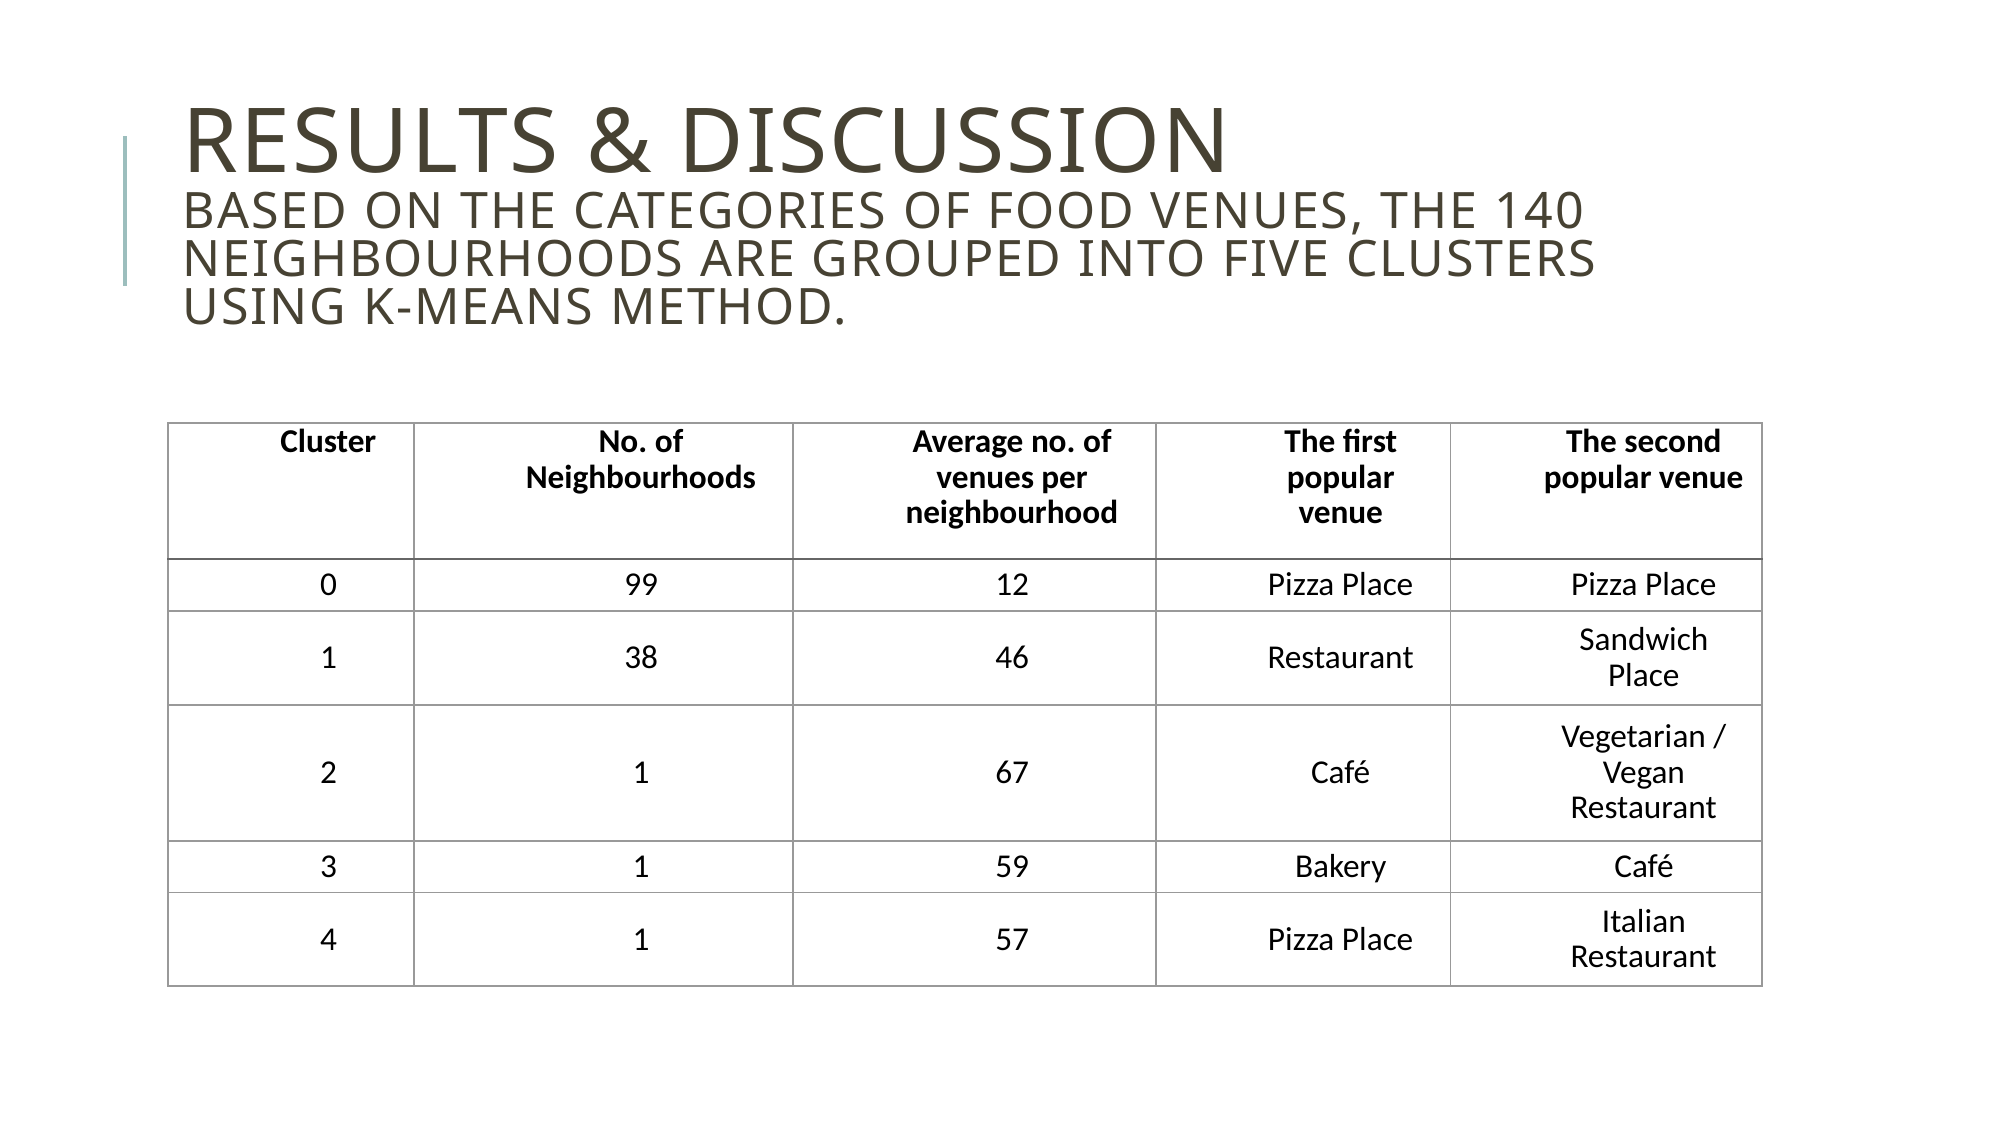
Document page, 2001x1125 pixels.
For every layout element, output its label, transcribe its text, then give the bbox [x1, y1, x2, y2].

table_cell 1 [169, 612, 413, 704]
table_cell 3 [169, 842, 413, 892]
table_cell 38 [415, 612, 792, 704]
table_cell Café [1451, 842, 1761, 892]
table_cell Pizza Place [1157, 893, 1450, 985]
table_cell 12 [794, 560, 1155, 610]
table_cell 4 [169, 893, 413, 985]
title RESULTs & Discussion Based on the categories of food venues, the 140 neighbourhoods are grouped into five clusters using k-Means method. [168, 96, 1763, 342]
table_header The first popular venue [1157, 424, 1450, 558]
table_header The second popular venue [1451, 424, 1761, 558]
table_cell 57 [794, 893, 1155, 985]
table_cell Restaurant [1157, 612, 1450, 704]
table_cell 46 [794, 612, 1155, 704]
table_header No. of Neighbourhoods [415, 424, 792, 558]
table_cell 0 [169, 560, 413, 610]
table_cell Pizza Place [1157, 560, 1450, 610]
table_cell 59 [794, 842, 1155, 892]
table_cell 2 [169, 706, 413, 840]
table_cell 1 [415, 842, 792, 892]
table_cell 67 [794, 706, 1155, 840]
table_header Cluster [169, 424, 413, 558]
table_cell Sandwich Place [1451, 612, 1761, 704]
table_cell 1 [415, 706, 792, 840]
table_cell Café [1157, 706, 1450, 840]
table_cell 1 [415, 893, 792, 985]
table_cell Pizza Place [1451, 560, 1761, 610]
table_cell 99 [415, 560, 792, 610]
table_cell Bakery [1157, 842, 1450, 892]
table_cell Vegetarian / Vegan Restaurant [1451, 706, 1761, 840]
table_cell Italian Restaurant [1451, 893, 1761, 985]
table_header Average no. of venues per neighbourhood [794, 424, 1155, 558]
